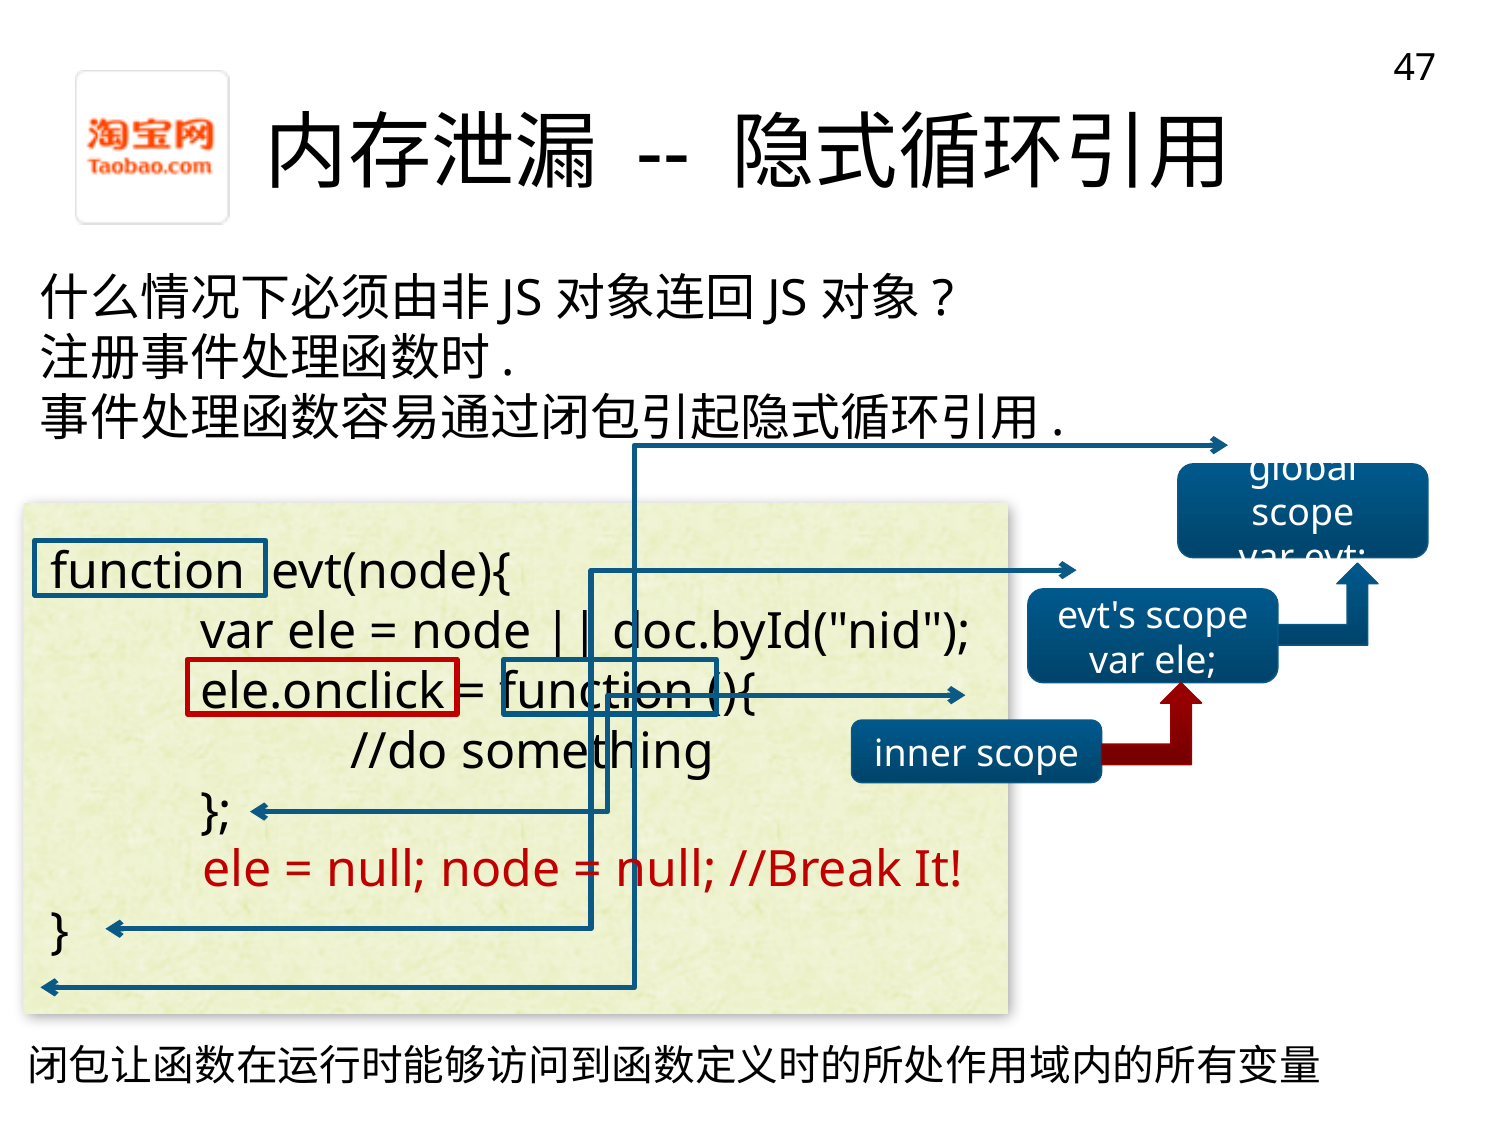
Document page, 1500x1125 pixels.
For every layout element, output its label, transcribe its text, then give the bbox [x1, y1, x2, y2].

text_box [34, 540, 1279, 929]
text_box 什么情况下必须由非JS对象连回JS对象? 注册事件处理函数时. 事件处理函数容易通过闭包引起隐式循环引用. [25, 257, 1081, 453]
title 内存泄漏 -- 隐式循环引用 [249, 62, 1413, 234]
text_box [249, 658, 1102, 812]
picture [24, 30, 1473, 1094]
text_box 闭包让函数在运行时能够访问到函数定义时的所处作用域内的所有变量 [12, 1031, 1400, 1097]
slide_number 47 [1378, 36, 1460, 96]
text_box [23, 503, 1384, 1019]
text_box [40, 444, 1429, 988]
